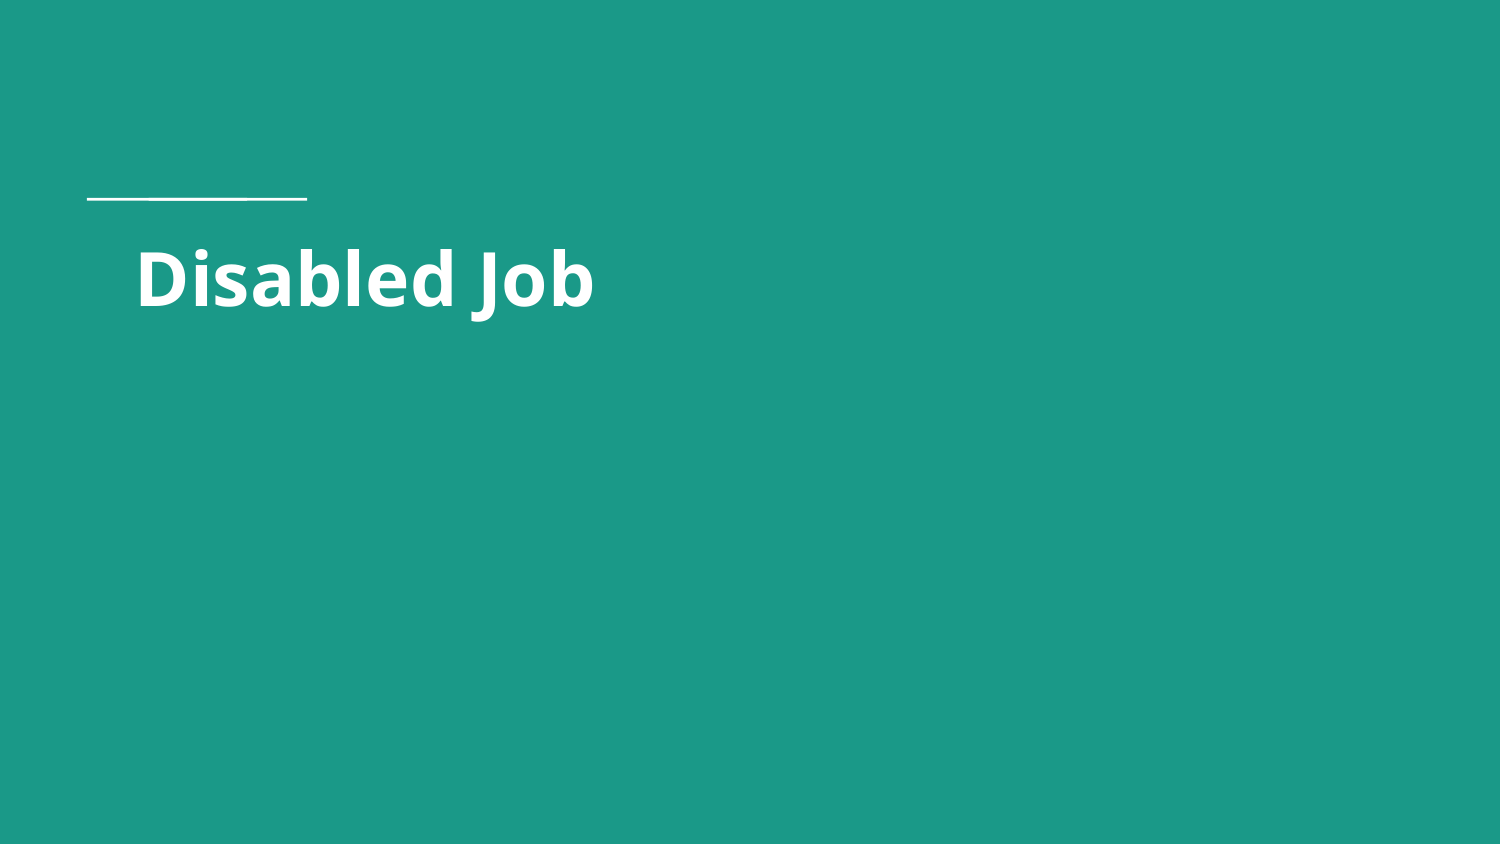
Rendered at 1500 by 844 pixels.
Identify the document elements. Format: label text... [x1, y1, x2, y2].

title Disabled Job [119, 216, 1381, 466]
